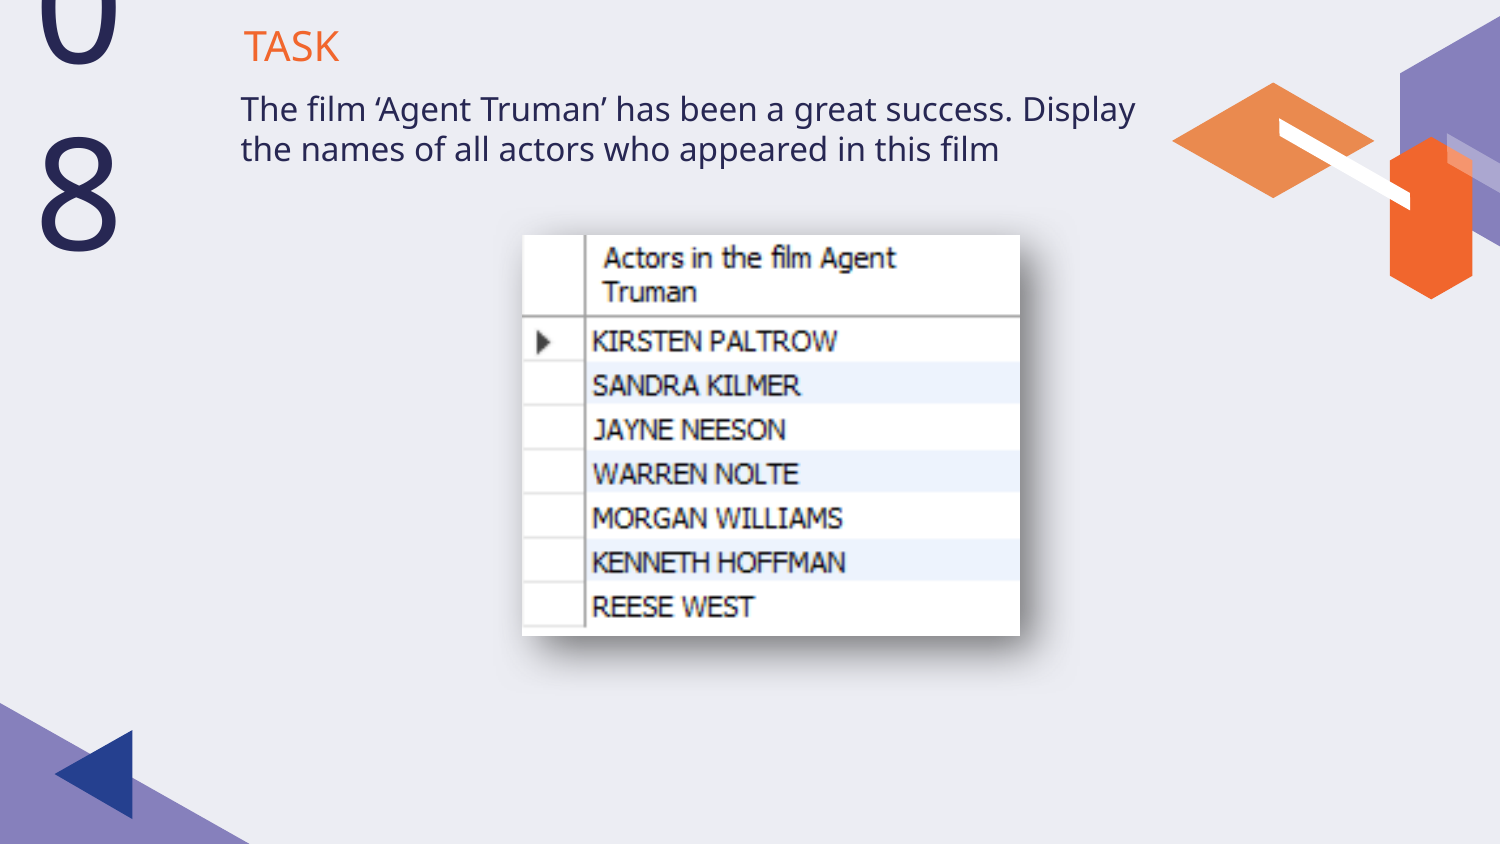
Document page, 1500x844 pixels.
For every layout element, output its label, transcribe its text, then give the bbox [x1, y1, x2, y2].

title 08 [19, 17, 219, 172]
subtitle TASK [229, 20, 627, 69]
subtitle The film ‘Agent Truman’ has been a great success. Display the names of all actors who appeared in this film [150, 94, 1203, 161]
picture [522, 235, 1020, 636]
